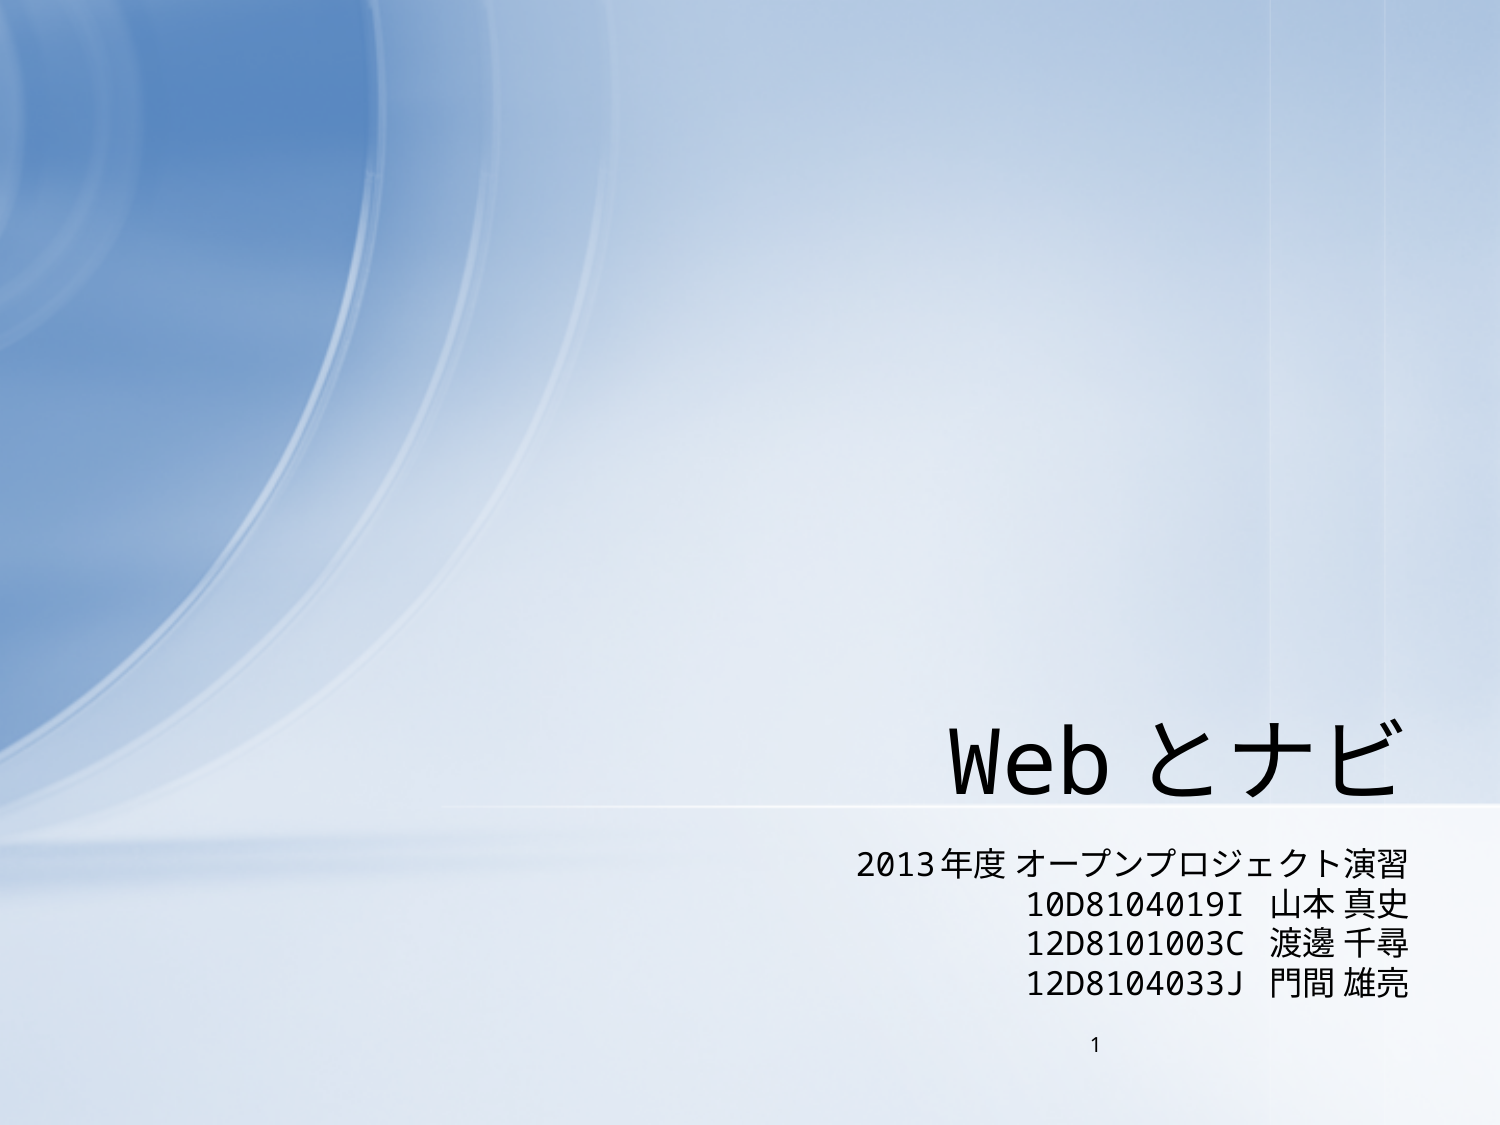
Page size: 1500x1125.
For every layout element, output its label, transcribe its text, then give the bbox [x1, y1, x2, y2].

subtitle 2013年度 オープンプロジェクト演習 10D8104019I 山本 真史 12D8101003C 渡邊 千尋 12D8104033J 門間 雄亮 [408, 835, 1425, 1012]
slide_number 1 [1074, 1024, 1425, 1103]
title Webとナビ [181, 579, 1425, 821]
picture [0, 0, 1500, 1125]
